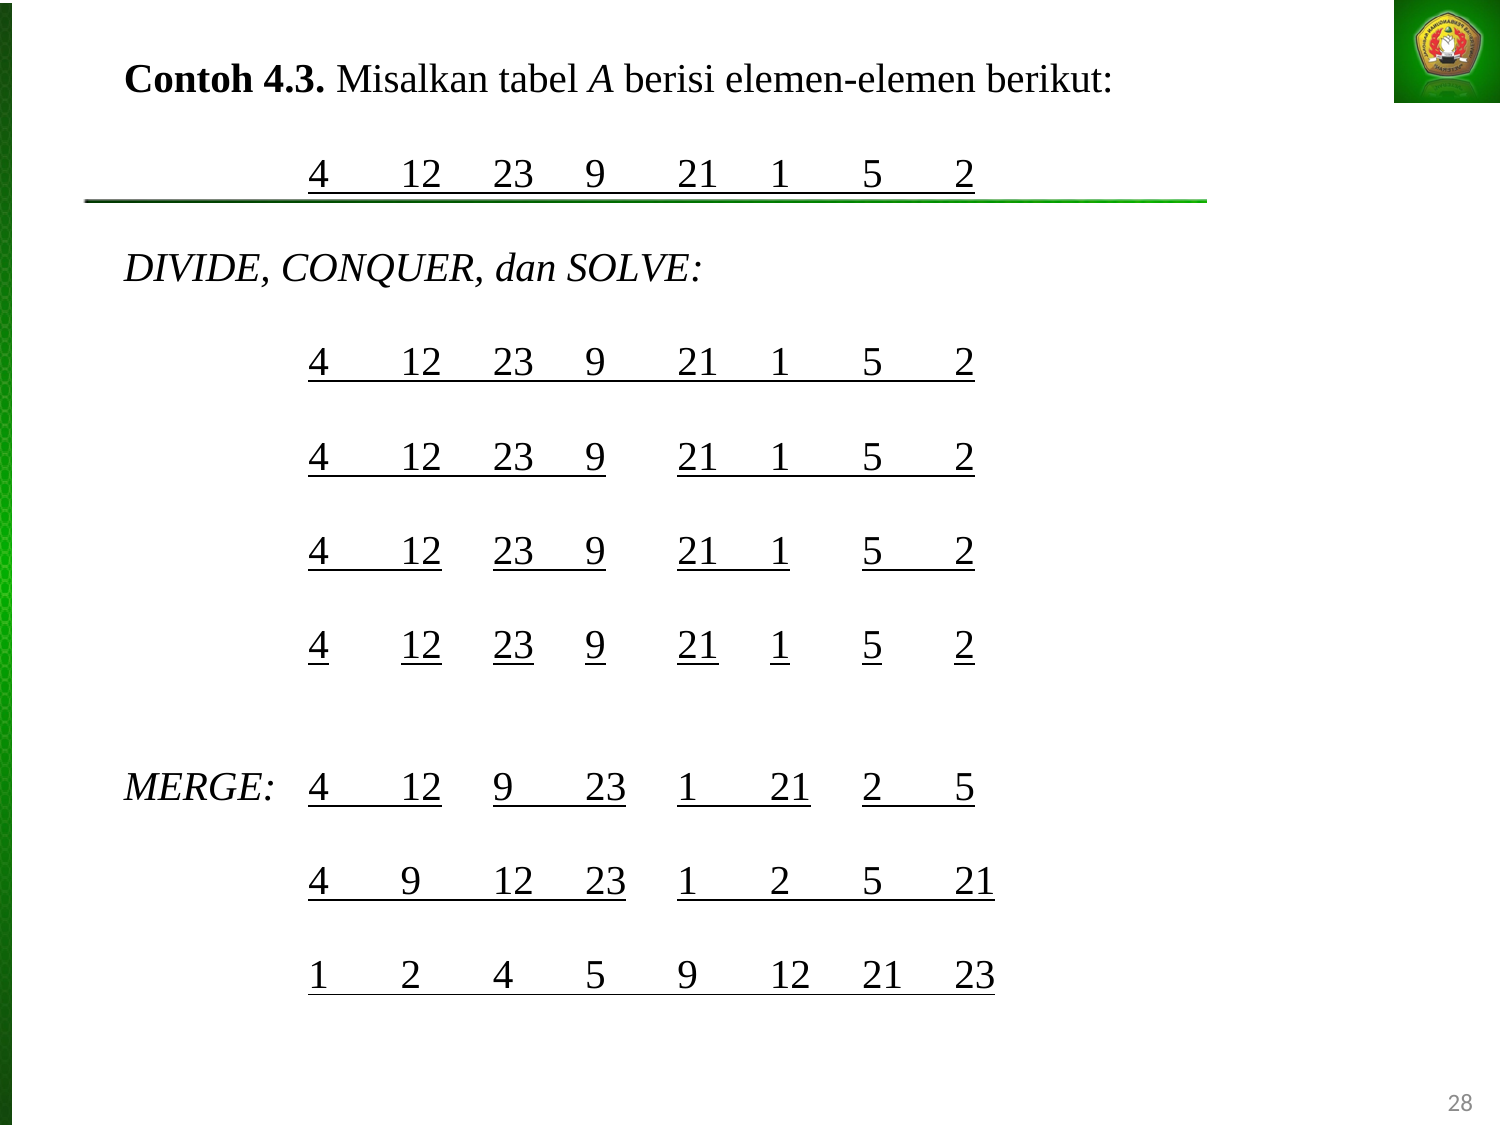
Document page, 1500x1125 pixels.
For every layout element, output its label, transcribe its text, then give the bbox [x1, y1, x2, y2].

slide_number 28 [1148, 1078, 1489, 1125]
picture [82, 199, 123, 203]
picture [0, 3, 12, 1125]
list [123, 54, 1258, 1030]
picture [1394, 0, 1500, 103]
